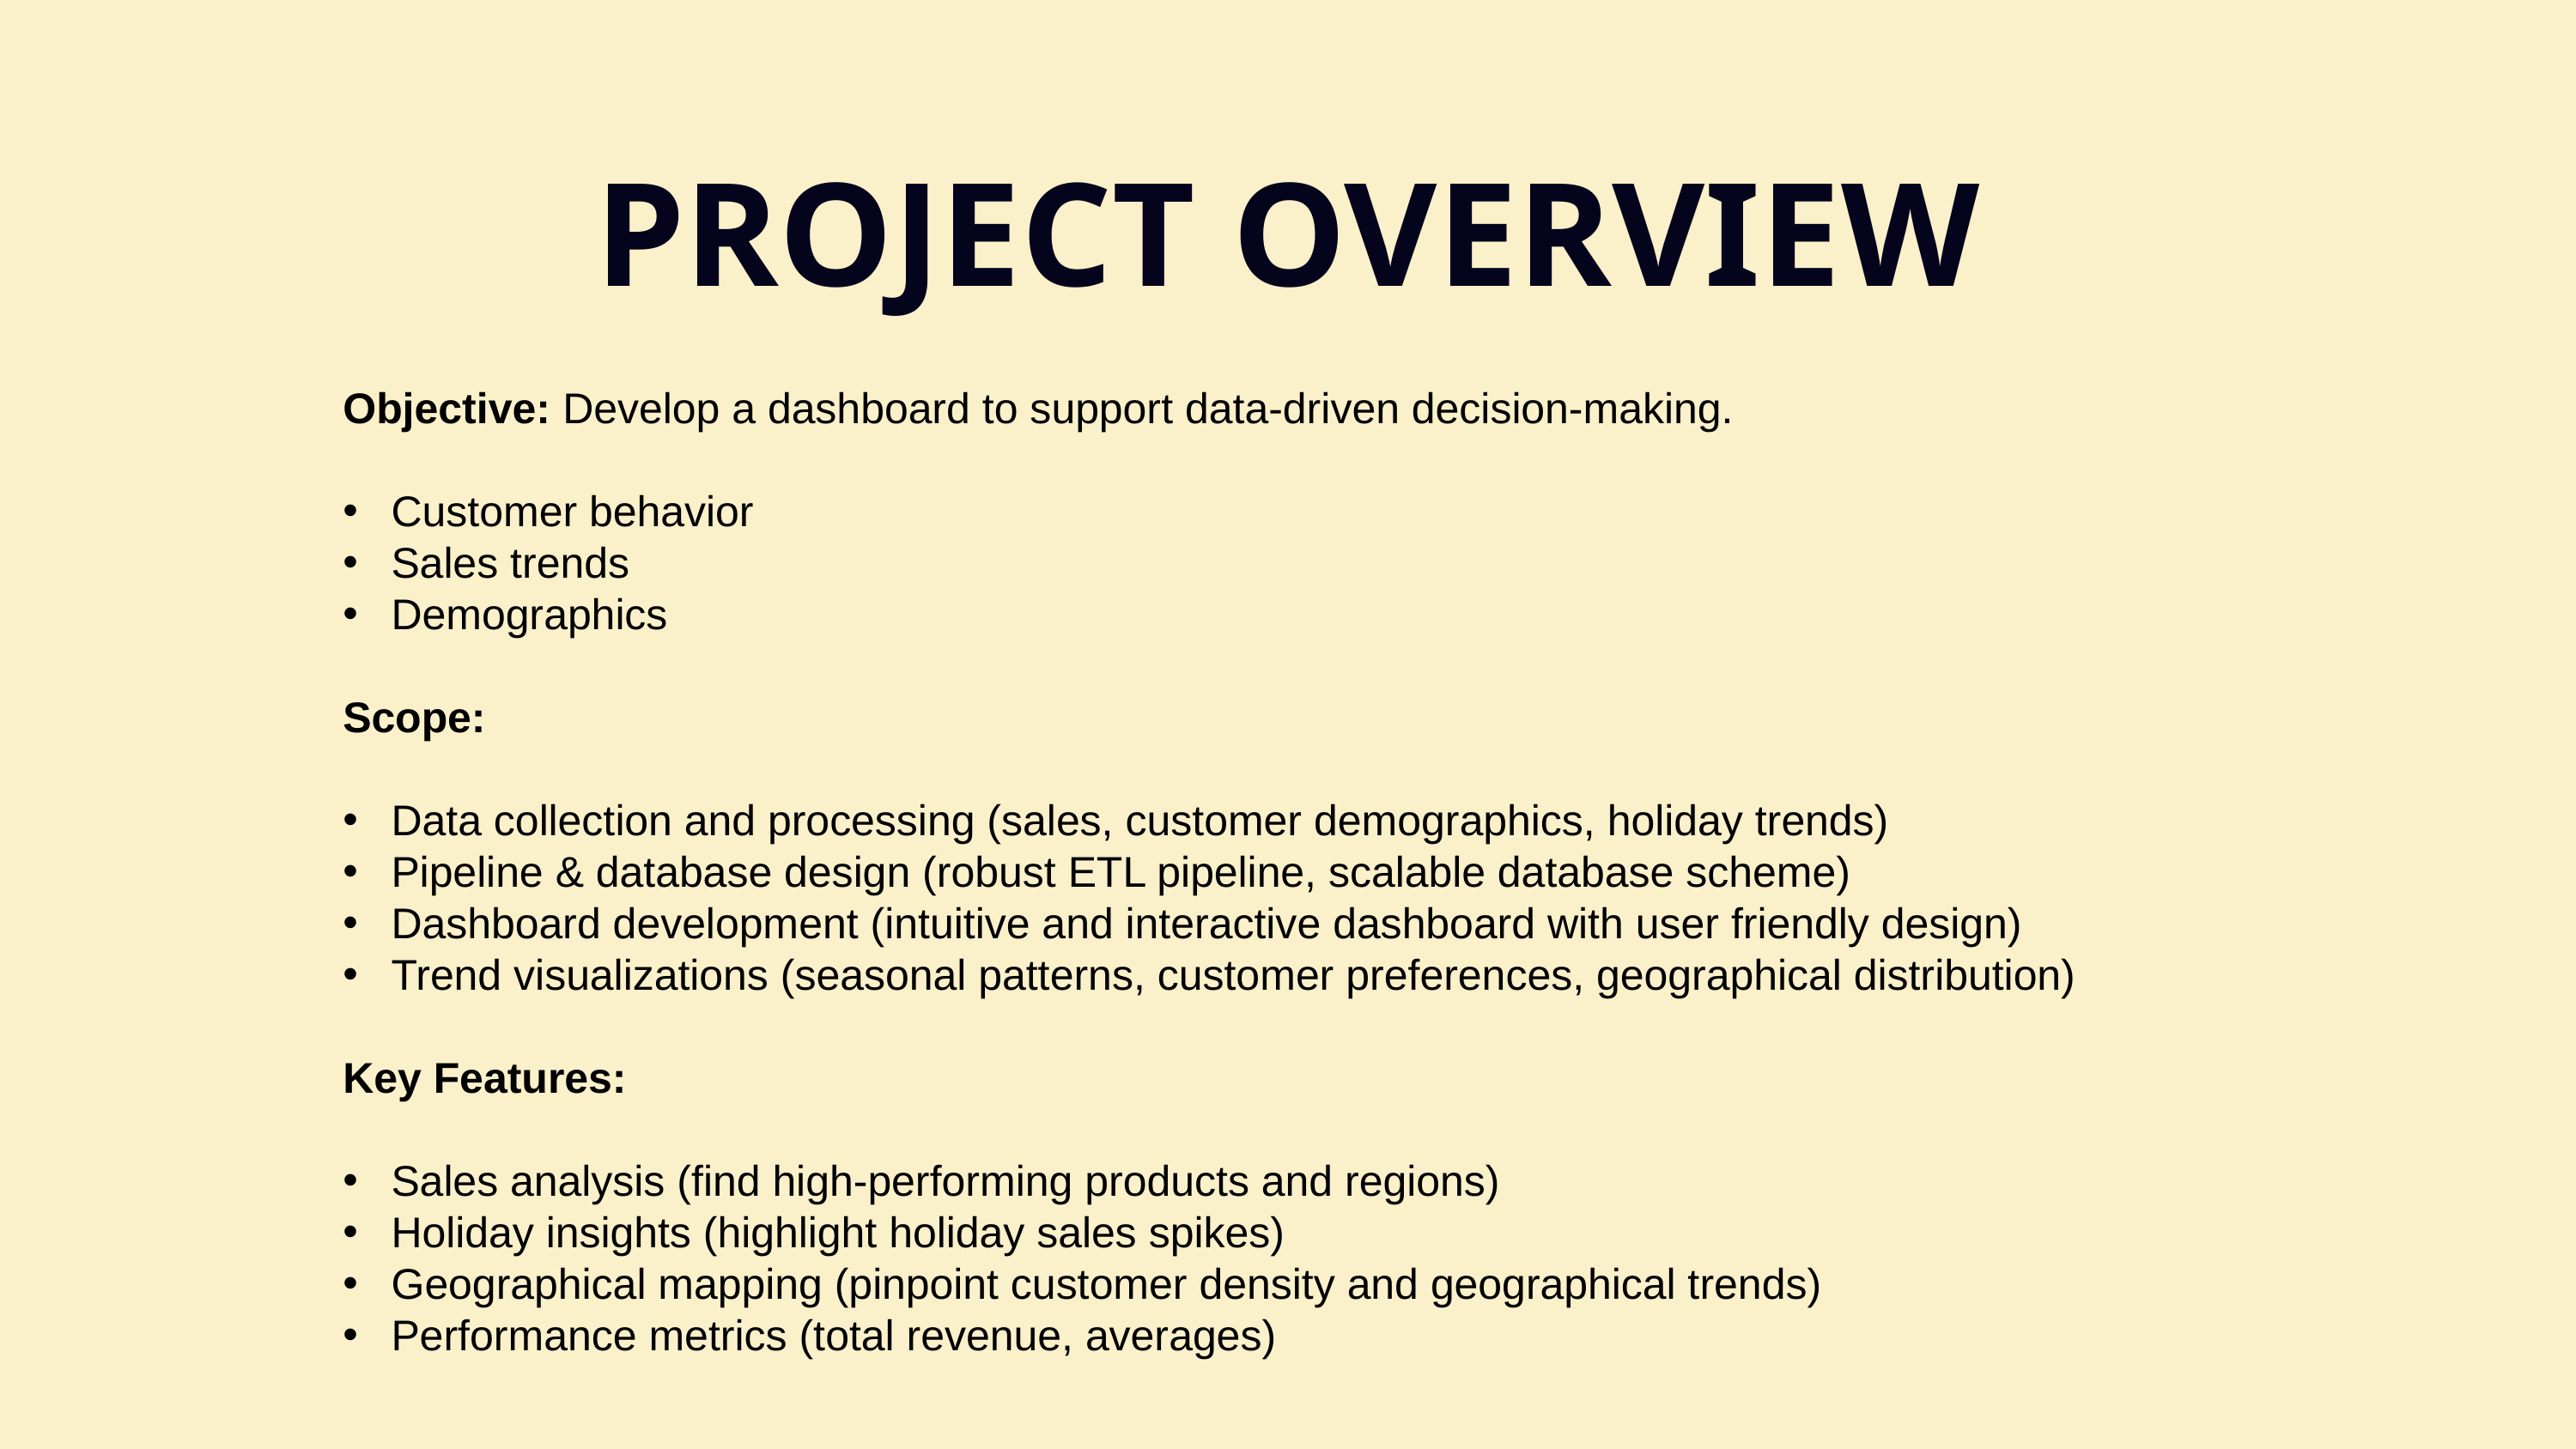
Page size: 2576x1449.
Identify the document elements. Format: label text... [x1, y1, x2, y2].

text_box PROJECT OVERVIEW [144, 176, 2432, 314]
text_box Objective: Develop a dashboard to support data-driven decision-making. Customer behavior Sales trends Demographics Scope: Data collection and processing (sales, customer demographics, holiday trends) Pipeline & database design (robust ETL pipeline, scalable database scheme) Dashboard development (intuitive and interactive dashboard with user friendly design) Trend visualizations (seasonal patterns, customer preferences, geographical distribution) Key Features: Sales analysis (find high-performing products and regions) Holiday insights (highlight holiday sales spikes) Geographical mapping (pinpoint customer density and geographical trends) Performance metrics (total revenue, averages) [330, 323, 2246, 1367]
